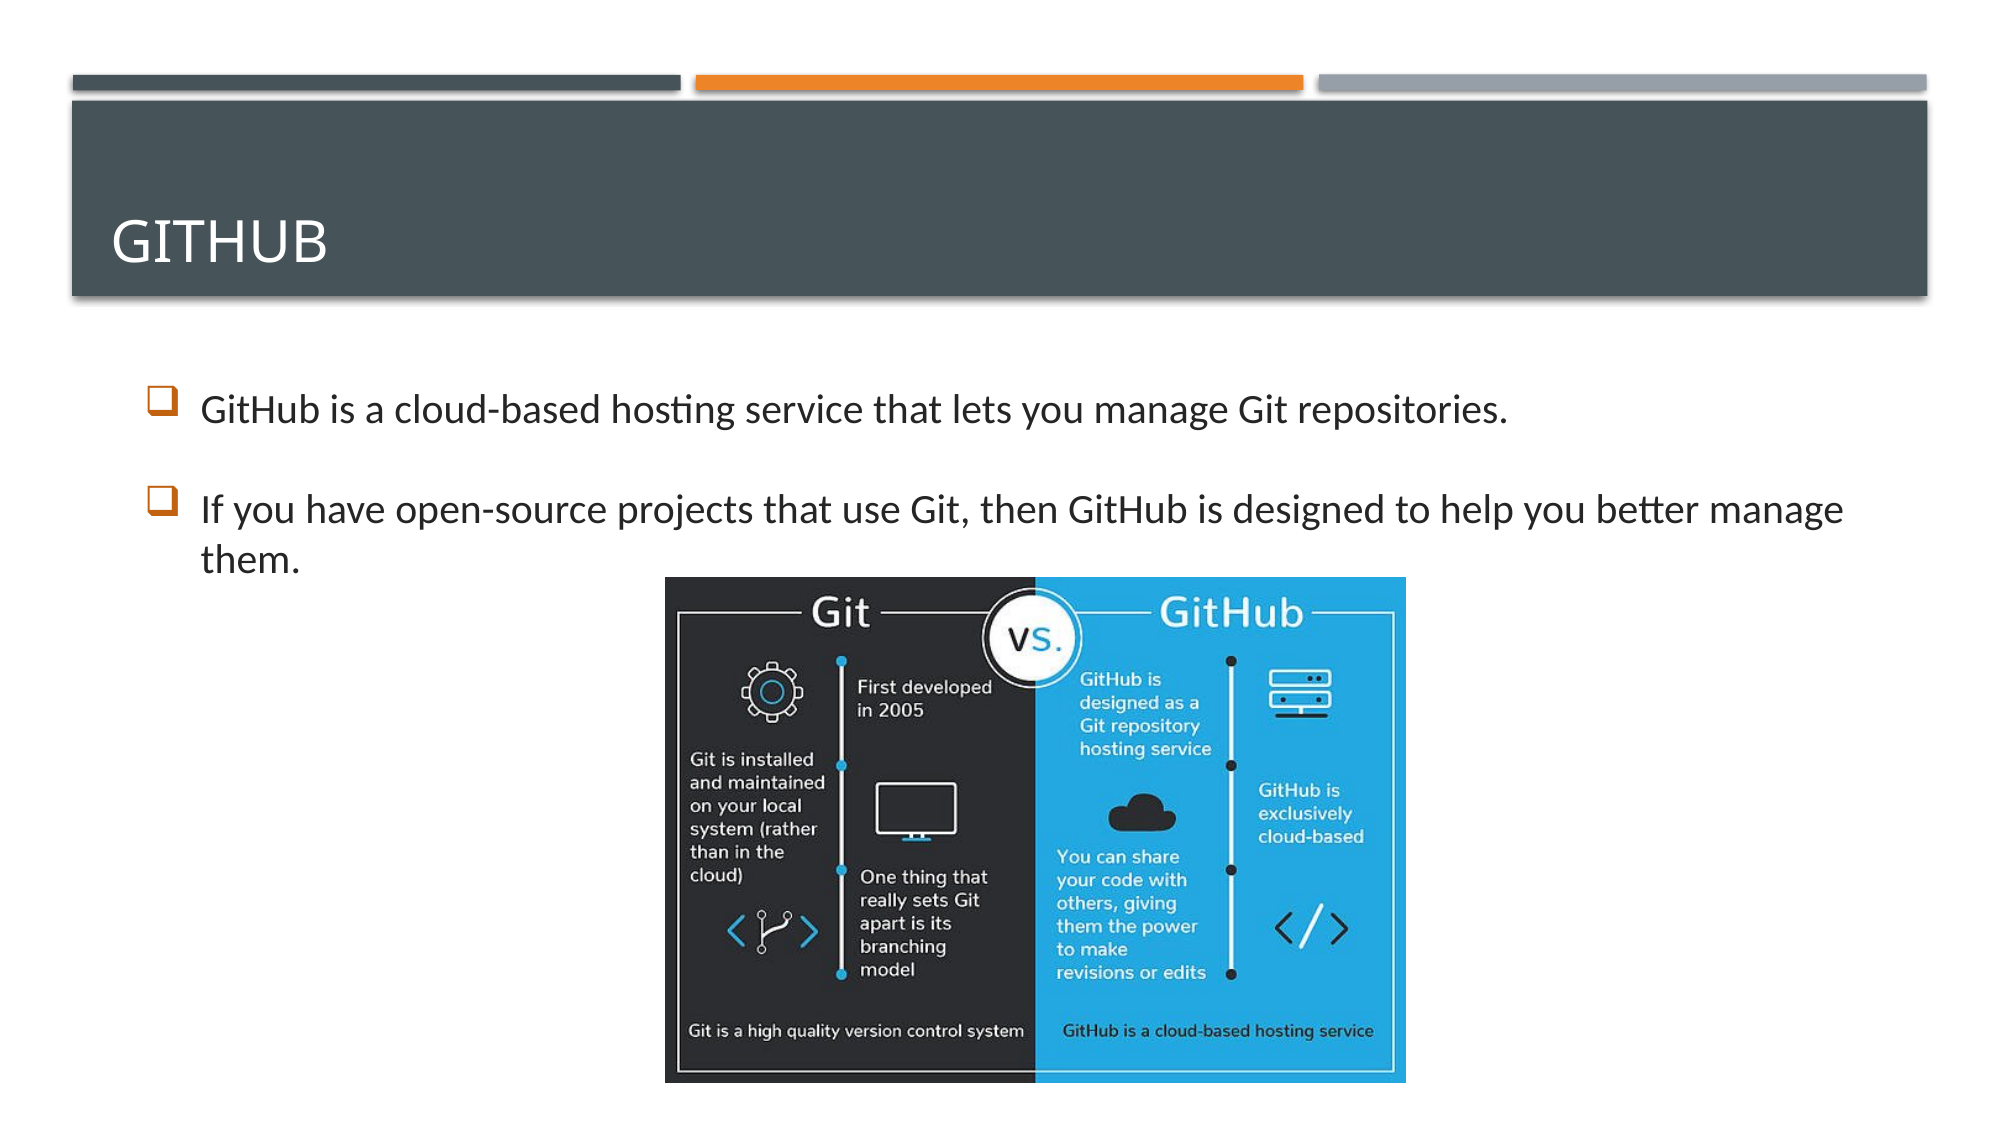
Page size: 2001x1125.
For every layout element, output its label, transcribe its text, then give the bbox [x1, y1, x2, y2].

title GitHub [95, 115, 1905, 282]
picture [664, 577, 1406, 1083]
text_box GitHub is a cloud-based hosting service that lets you manage Git repositories. If you have open-source projects that use Git, then GitHub is designed to help you better manage them. [129, 374, 1872, 590]
